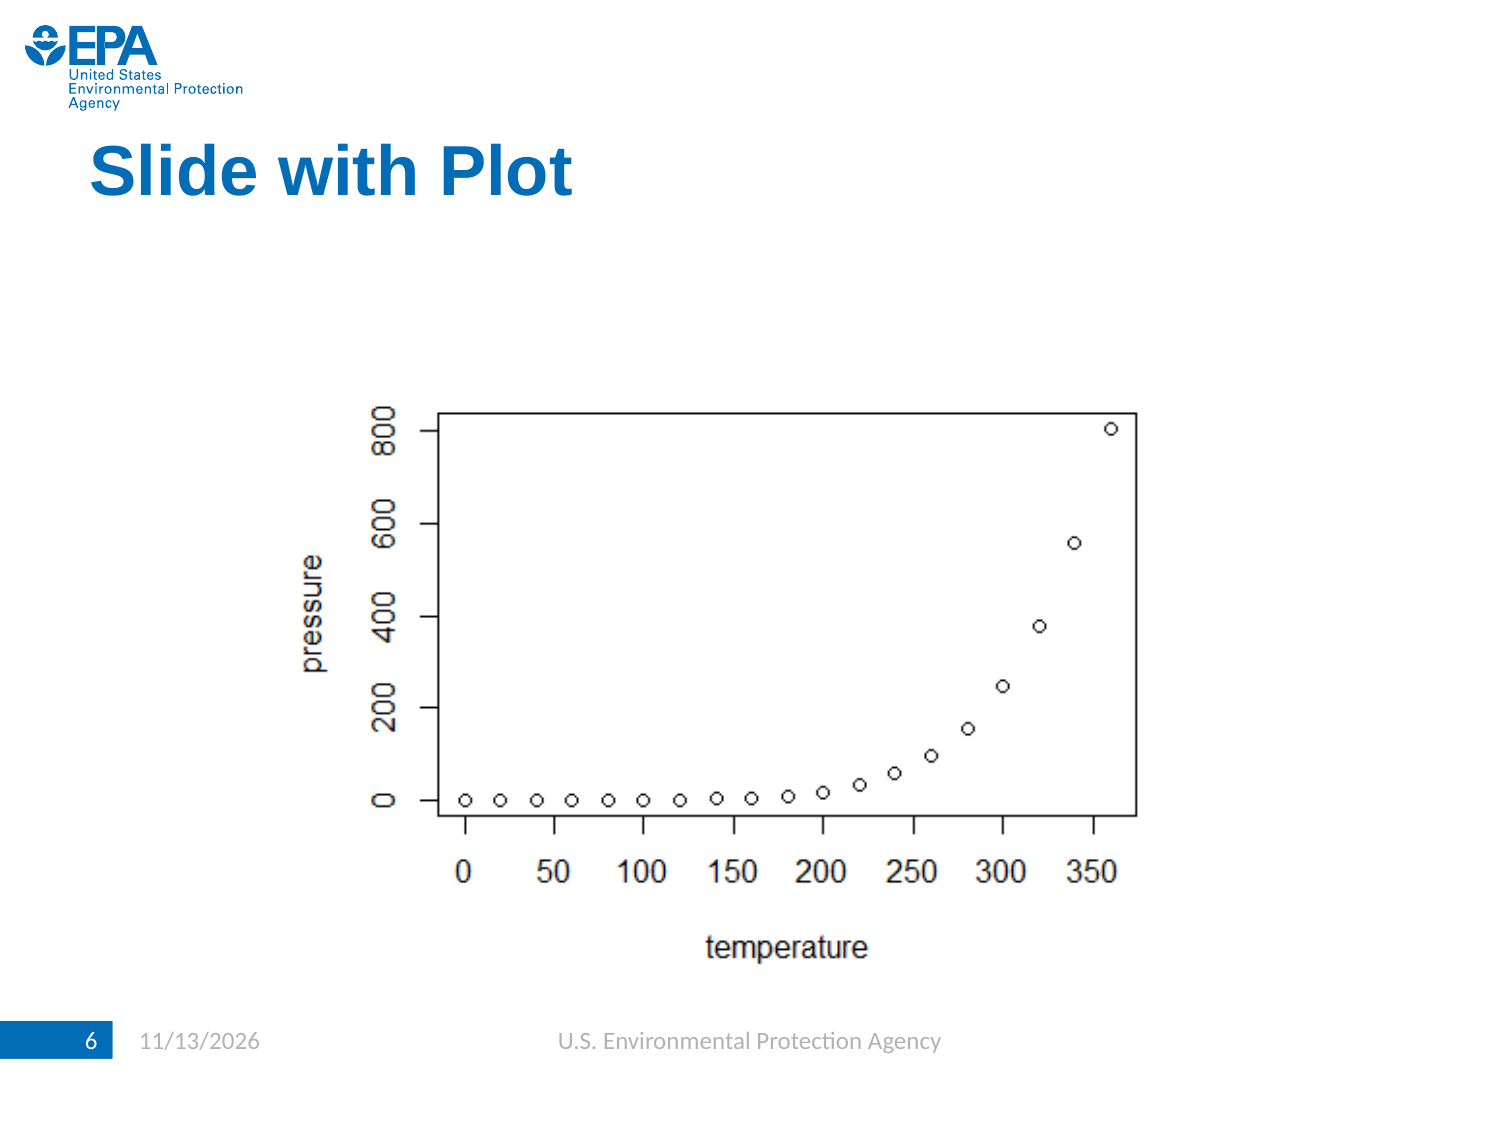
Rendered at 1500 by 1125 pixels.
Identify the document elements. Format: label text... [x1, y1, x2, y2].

slide_number 6 [0, 1021, 113, 1059]
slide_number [123, 1021, 462, 1059]
footer U.S. Environmental Protection Agency [496, 1021, 1004, 1059]
title Slide with Plot [75, 127, 1425, 315]
picture [287, 262, 1215, 1005]
